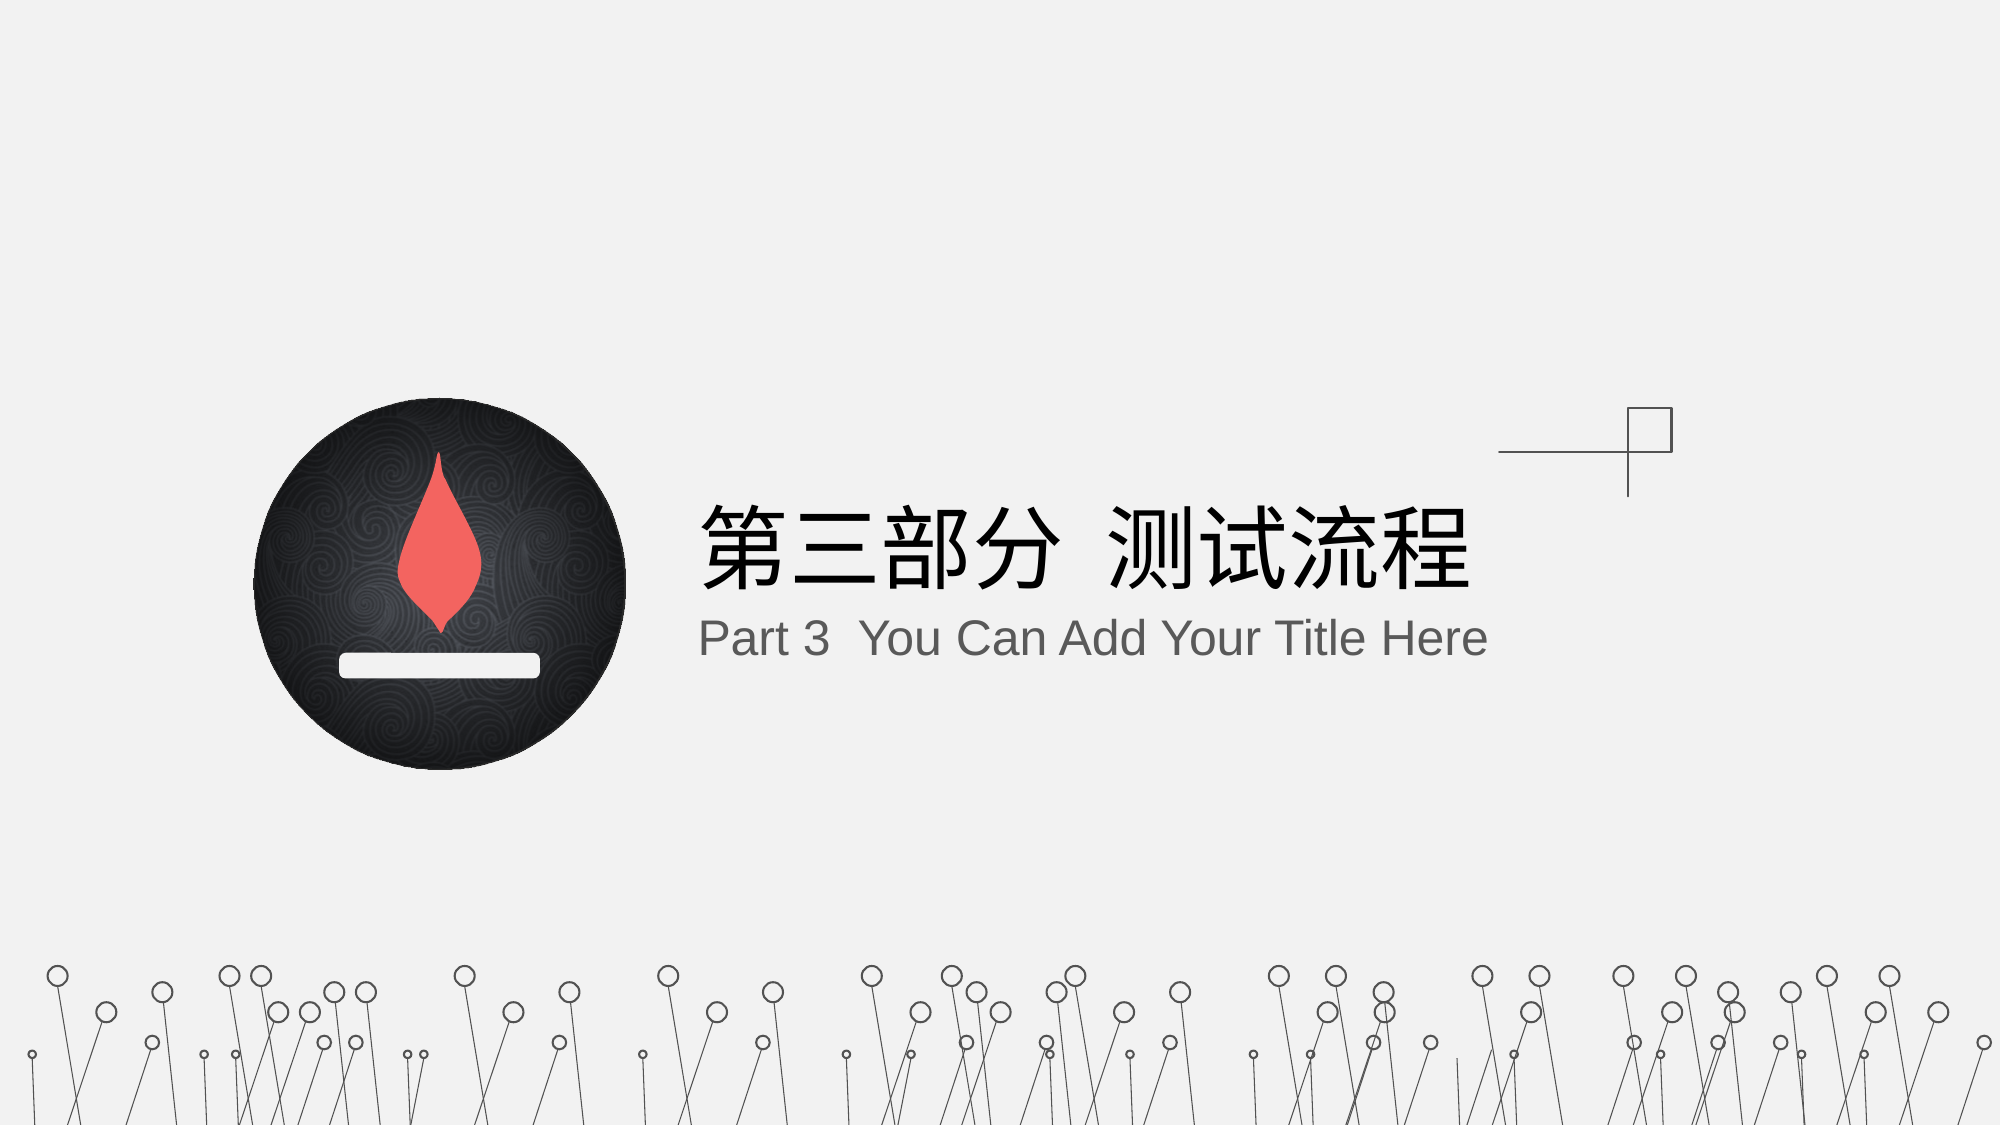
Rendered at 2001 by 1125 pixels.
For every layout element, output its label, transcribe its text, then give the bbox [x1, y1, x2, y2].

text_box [1682, 1049, 1717, 1125]
text_box [1125, 1049, 1134, 1059]
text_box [412, 1057, 424, 1125]
text_box [453, 964, 476, 987]
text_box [57, 985, 86, 1022]
text_box [1038, 1034, 1055, 1051]
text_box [407, 1057, 412, 1125]
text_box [1310, 1057, 1315, 1125]
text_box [1278, 985, 1307, 1022]
text_box [1772, 1034, 1789, 1051]
text_box [909, 1001, 932, 1024]
text_box [1864, 1001, 1887, 1024]
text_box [163, 1002, 180, 1125]
text_box [1267, 964, 1290, 987]
text_box [1927, 1001, 1950, 1024]
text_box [951, 985, 980, 1022]
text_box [1623, 1022, 1668, 1125]
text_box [1057, 1002, 1075, 1125]
text_box [419, 1049, 429, 1059]
text_box [994, 1001, 1012, 1024]
text_box [1113, 1001, 1136, 1024]
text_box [1791, 1002, 1809, 1125]
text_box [1129, 1057, 1134, 1125]
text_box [32, 1057, 36, 1125]
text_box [335, 1002, 352, 1125]
text_box [1612, 964, 1635, 987]
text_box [1482, 1022, 1527, 1125]
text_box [871, 985, 900, 1022]
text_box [951, 1022, 997, 1125]
text_box [860, 964, 883, 987]
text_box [871, 1022, 917, 1125]
text_box [250, 964, 273, 987]
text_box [642, 1057, 647, 1125]
text_box [968, 981, 988, 1002]
text_box [218, 964, 241, 987]
text_box [1627, 407, 1673, 453]
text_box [366, 1002, 384, 1125]
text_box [1539, 985, 1568, 1125]
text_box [523, 1049, 558, 1125]
text_box [558, 981, 581, 1004]
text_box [1335, 985, 1364, 1022]
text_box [1384, 1002, 1402, 1125]
text_box [705, 1001, 729, 1024]
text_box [1623, 985, 1652, 1022]
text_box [1729, 1002, 1746, 1125]
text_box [1801, 1057, 1806, 1125]
text_box [502, 1001, 525, 1024]
text_box [46, 964, 69, 987]
text_box [1674, 964, 1698, 987]
text_box [95, 1001, 118, 1024]
text_box [1471, 964, 1494, 987]
text_box [1169, 981, 1192, 1004]
text_box [1815, 964, 1839, 987]
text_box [846, 1057, 851, 1125]
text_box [570, 1002, 587, 1125]
text_box [1064, 964, 1087, 987]
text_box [1746, 1049, 1780, 1125]
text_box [1598, 1049, 1633, 1125]
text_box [930, 1049, 951, 1125]
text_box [253, 398, 626, 770]
text_box [151, 981, 174, 1004]
text_box [316, 1034, 333, 1049]
text_box [298, 1001, 321, 1024]
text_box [1457, 1049, 1492, 1125]
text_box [1826, 985, 1855, 1022]
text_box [774, 1002, 791, 1125]
text_box [144, 1034, 161, 1051]
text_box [464, 1022, 510, 1125]
text_box [27, 1049, 38, 1059]
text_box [229, 1022, 274, 1125]
text_box [1723, 1004, 1729, 1022]
text_box [1248, 1049, 1259, 1059]
text_box [1520, 1001, 1539, 1024]
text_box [1889, 985, 1918, 1022]
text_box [1394, 1049, 1429, 1125]
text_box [1010, 1049, 1045, 1125]
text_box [204, 1057, 208, 1125]
text_box [354, 981, 377, 1004]
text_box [1278, 1022, 1324, 1125]
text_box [229, 985, 258, 1022]
text_box [1878, 964, 1901, 987]
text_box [116, 1049, 151, 1125]
text_box [199, 1049, 209, 1059]
text_box [1045, 981, 1068, 1004]
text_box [1889, 1022, 1934, 1125]
text_box [1162, 1034, 1178, 1051]
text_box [892, 1057, 912, 1125]
text_box [1372, 981, 1395, 1002]
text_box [668, 985, 697, 1022]
text_box [1316, 1001, 1335, 1024]
text_box [841, 1049, 852, 1059]
text_box [1045, 1049, 1055, 1059]
text_box [1422, 1034, 1439, 1051]
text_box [1253, 1057, 1258, 1125]
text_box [1075, 1022, 1120, 1125]
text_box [1514, 1057, 1518, 1125]
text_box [1134, 1049, 1169, 1125]
text_box [1717, 981, 1740, 1004]
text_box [668, 1022, 713, 1125]
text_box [980, 1002, 994, 1022]
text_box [57, 1022, 102, 1125]
text_box [1528, 964, 1551, 987]
text_box [1779, 981, 1802, 1004]
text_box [1948, 1049, 1983, 1125]
text_box [1324, 964, 1348, 987]
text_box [1049, 1057, 1054, 1125]
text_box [261, 985, 290, 1022]
text_box [551, 1034, 568, 1051]
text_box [464, 985, 493, 1022]
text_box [1826, 1022, 1872, 1125]
text_box [761, 981, 785, 1004]
text_box [402, 1049, 413, 1059]
text_box [1661, 1001, 1684, 1024]
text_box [726, 1049, 762, 1125]
text_box [638, 1049, 648, 1059]
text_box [323, 1049, 335, 1125]
text_box 第三部分 测试流程 [682, 483, 1747, 609]
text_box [1685, 985, 1714, 1022]
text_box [1075, 985, 1104, 1022]
text_box [657, 964, 680, 987]
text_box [1685, 1022, 1729, 1125]
text_box [1373, 1001, 1389, 1024]
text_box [1482, 985, 1511, 1022]
text_box [352, 1034, 364, 1051]
text_box [323, 981, 346, 1004]
text_box [940, 964, 963, 987]
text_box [288, 1049, 323, 1125]
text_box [1181, 1002, 1198, 1125]
text_box [755, 1034, 771, 1051]
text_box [274, 1022, 306, 1125]
text_box Part 3 You Can Add Your Title Here [682, 598, 1672, 674]
text_box [1976, 1034, 1993, 1051]
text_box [1335, 1022, 1381, 1125]
